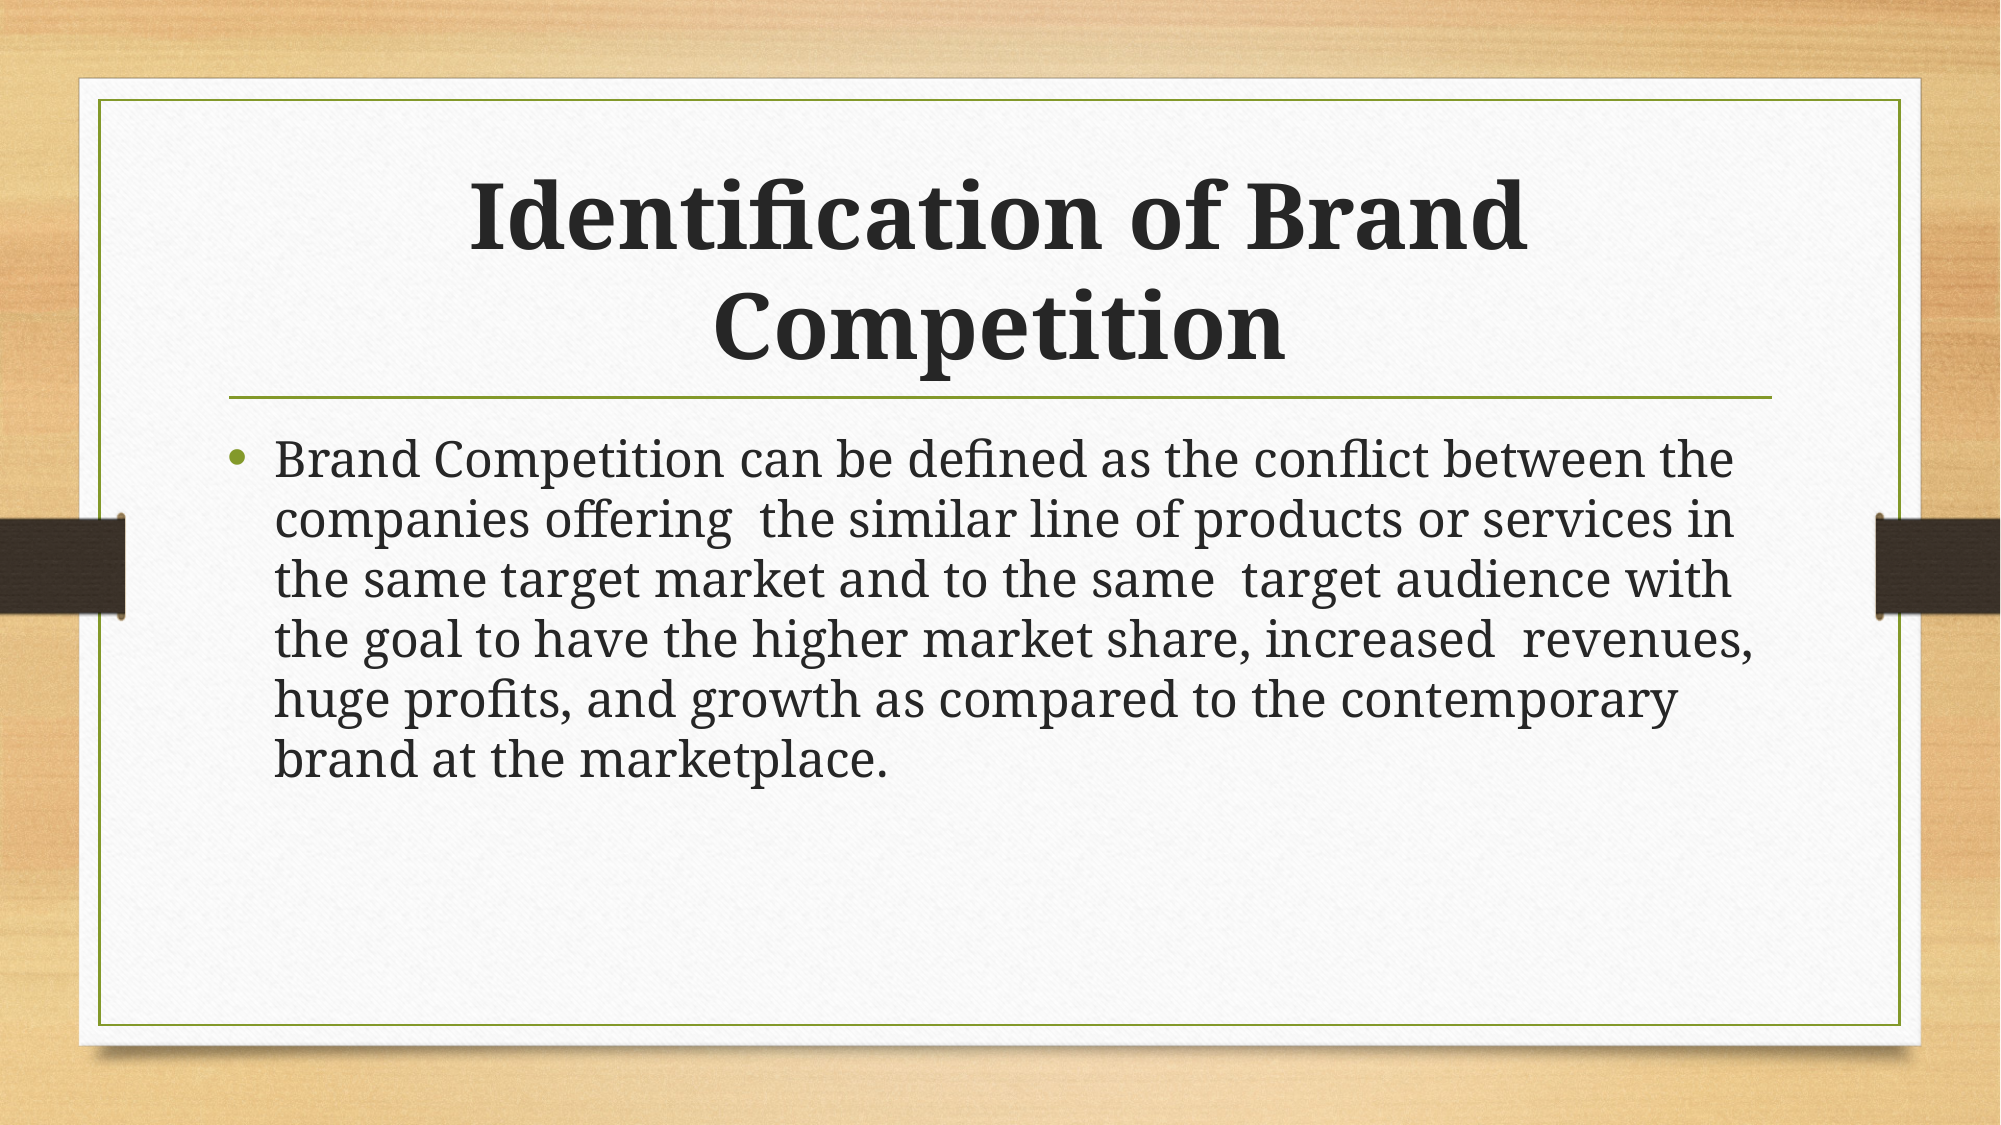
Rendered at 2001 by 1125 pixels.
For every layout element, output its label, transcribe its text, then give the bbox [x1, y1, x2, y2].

list Brand Competition can be defined as the conflict between the companies offering the similar line of products or services in the same target market and to the same target audience with the goal to have the higher market share, increased revenues, huge profits, and growth as compared to the contemporary brand at the marketplace. [212, 419, 1788, 964]
title Identification of Brand Competition [212, 161, 1788, 375]
picture [0, 0, 2001, 1125]
